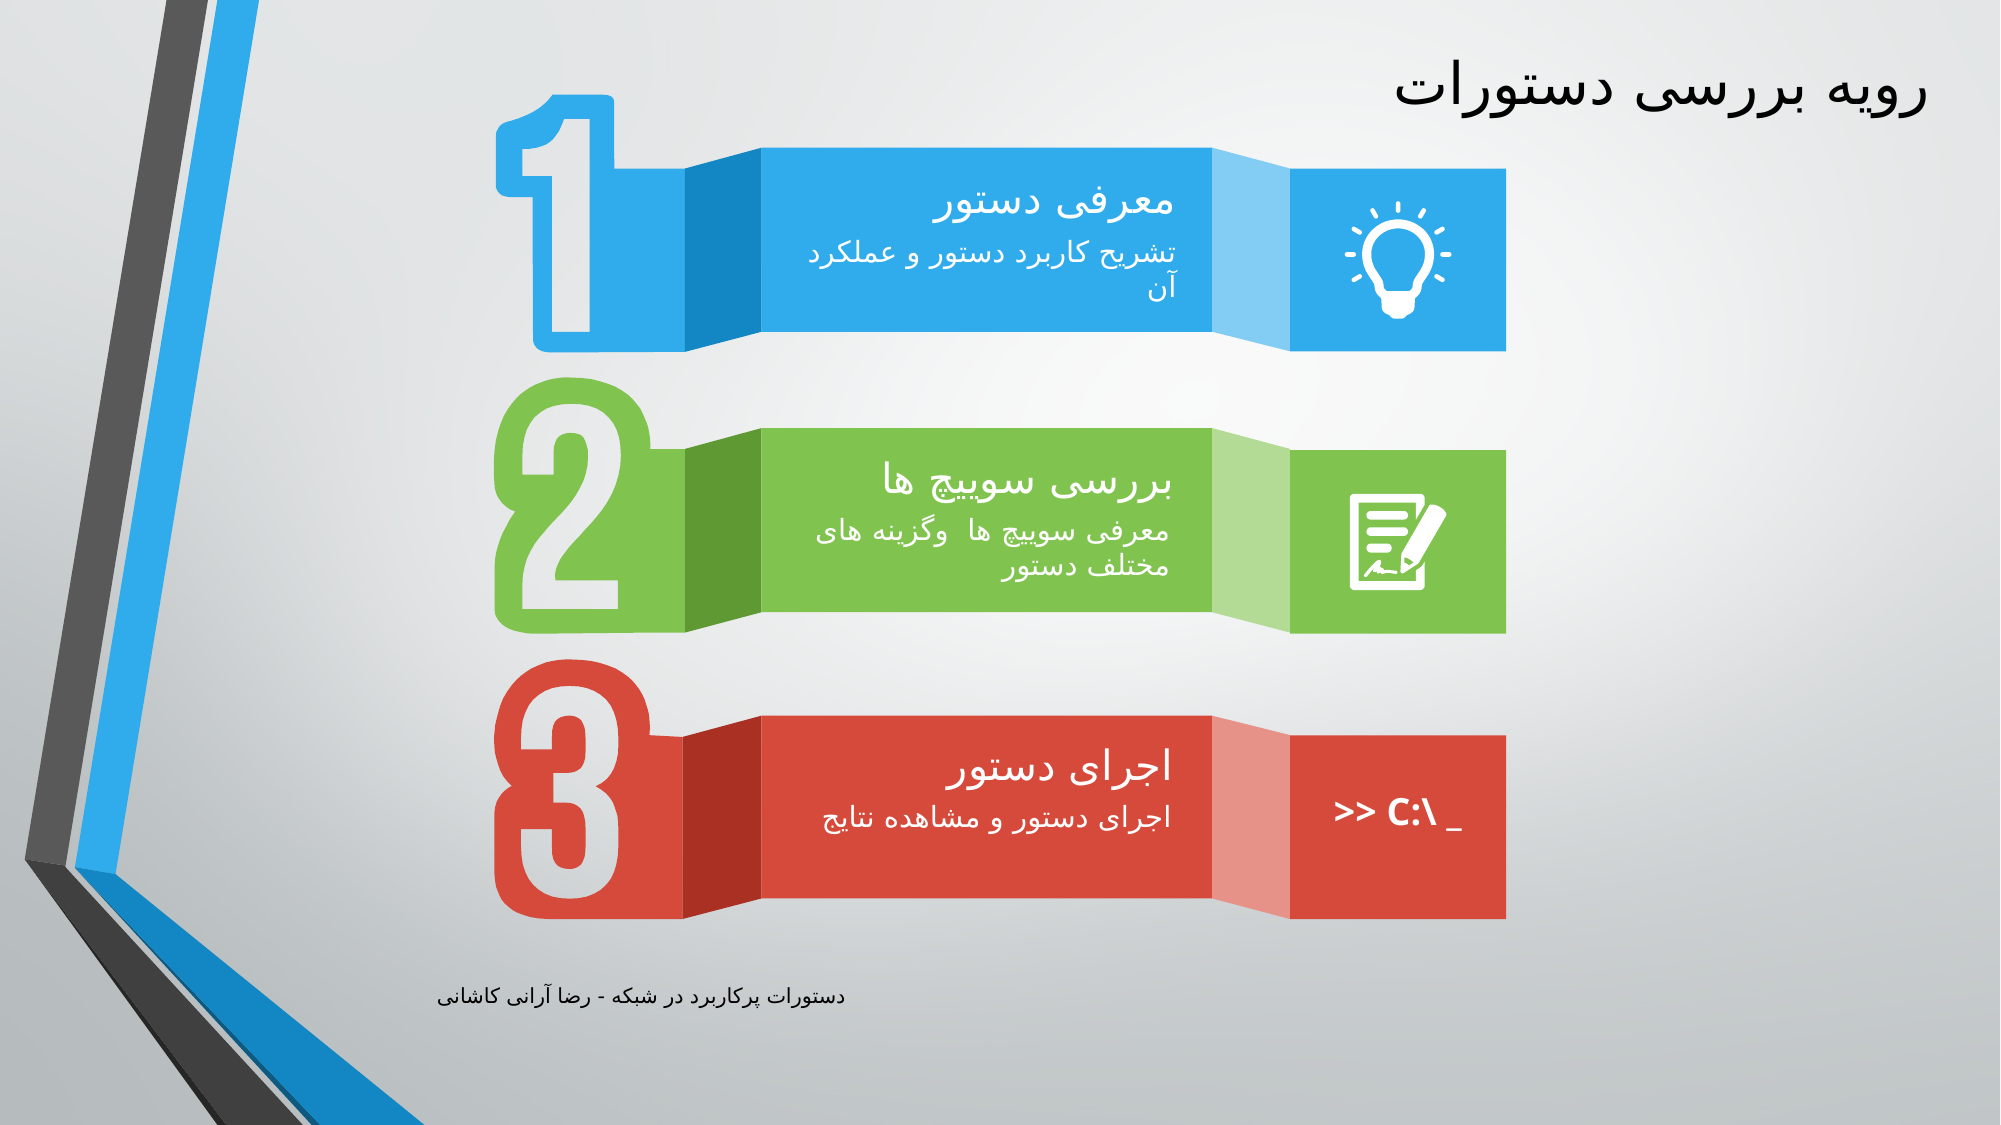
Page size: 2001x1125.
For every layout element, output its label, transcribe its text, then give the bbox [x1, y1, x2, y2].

text_box [761, 715, 1212, 899]
text_box [684, 147, 762, 352]
text_box معرفی دستور [772, 164, 1190, 230]
text_box [683, 715, 761, 919]
text_box [493, 659, 683, 920]
text_box بررسی سوییچ ها [772, 444, 1189, 510]
text_box اجرای دستور [772, 731, 1189, 797]
text_box اجرای دستور و مشاهده نتایج [772, 797, 1187, 841]
text_box [684, 428, 761, 633]
text_box [1290, 450, 1507, 634]
text_box [495, 94, 684, 353]
text_box [761, 428, 1212, 613]
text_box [1349, 493, 1447, 591]
text_box >> C:\ _ [1290, 735, 1507, 920]
footer دستورات پرکاربرد در شبکه - رضا آرانی کاشانی [421, 965, 1584, 1025]
text_box [1290, 168, 1507, 352]
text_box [1344, 201, 1452, 319]
text_box تشریح کاربرد دستور و عملکرد آن [772, 225, 1192, 311]
text_box معرفی سوییچ ها وگزینه های مختلف دستور [772, 510, 1186, 589]
text_box [762, 147, 1212, 332]
text_box [1212, 147, 1290, 352]
text_box [1212, 715, 1290, 920]
text_box [493, 377, 685, 634]
text_box رویه بررسی دستورات [1379, 38, 1946, 124]
text_box [1212, 428, 1291, 633]
